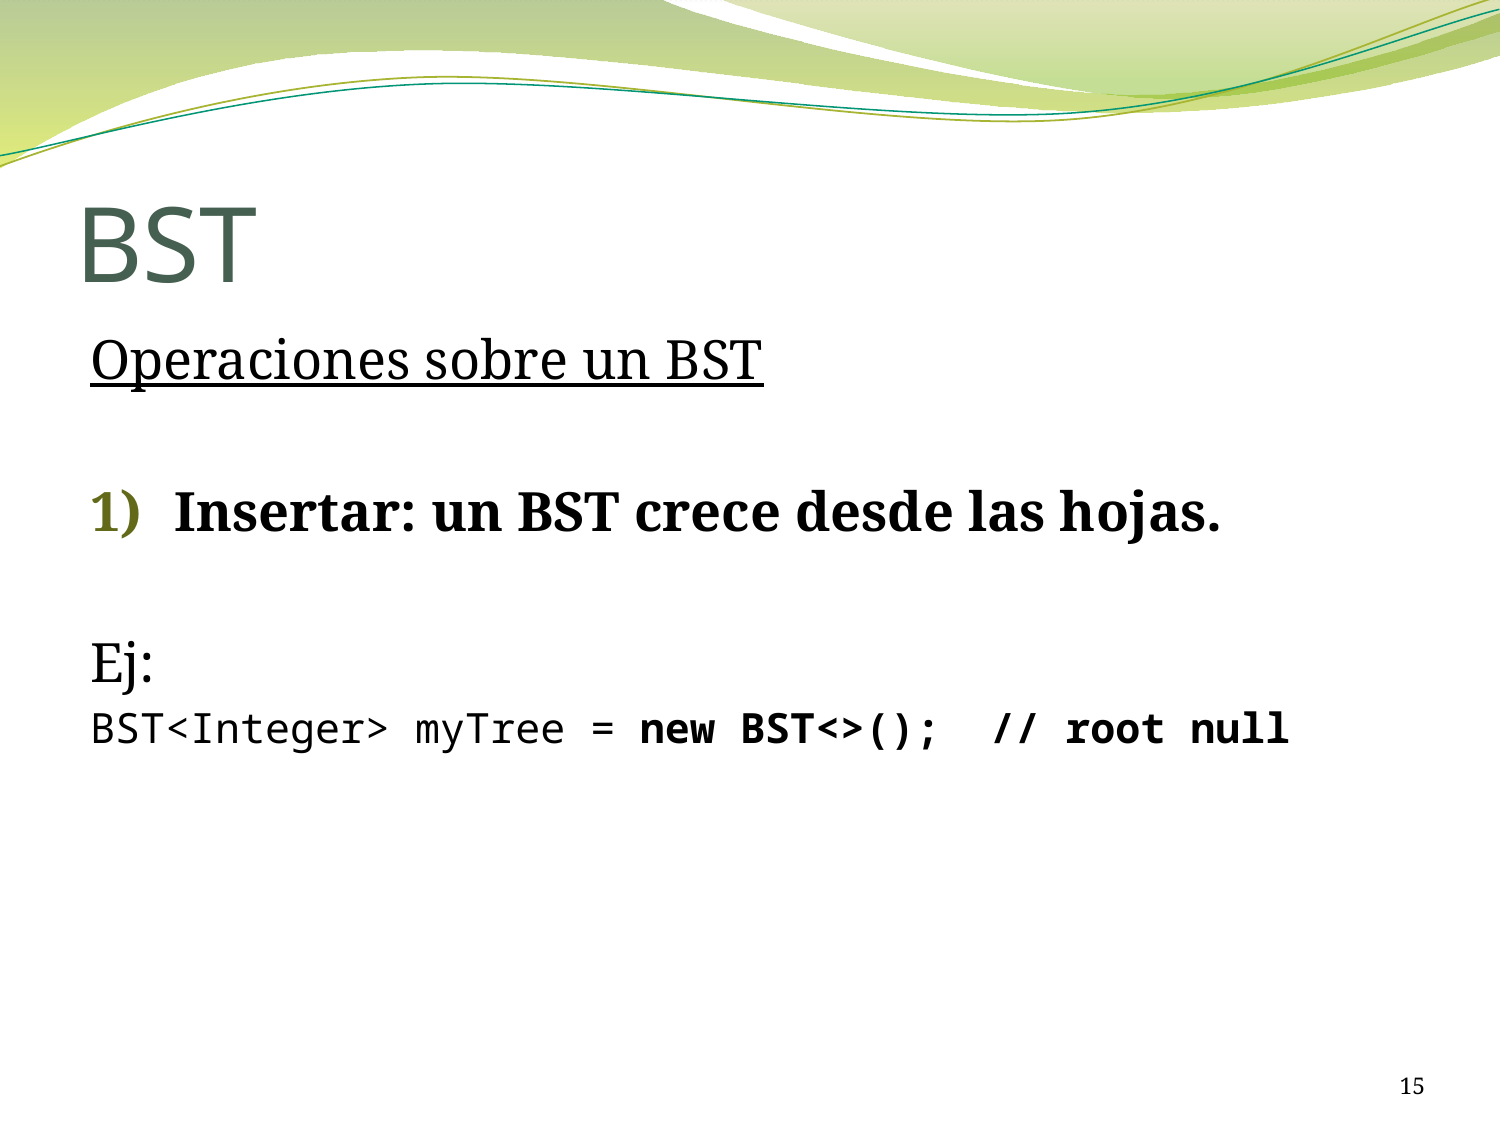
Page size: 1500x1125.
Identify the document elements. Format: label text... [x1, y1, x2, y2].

list Operaciones sobre un BST Insertar: un BST crece desde las hojas. Ej: BST<Integer> myTree = new BST<>(); // root null [75, 317, 1425, 1038]
slide_number ‹#› [1299, 1042, 1425, 1103]
title BST [75, 115, 1425, 303]
